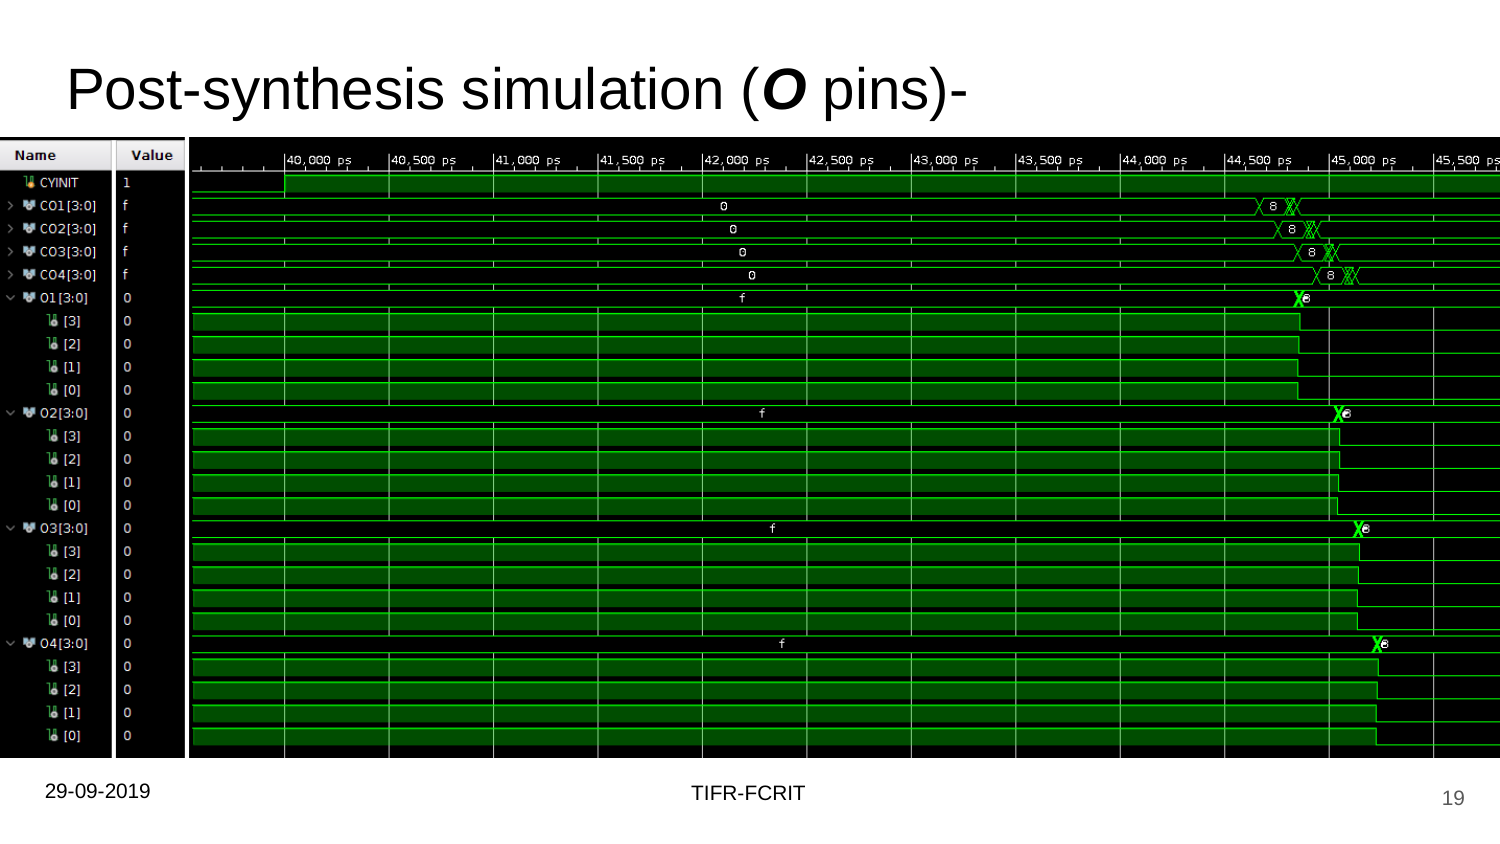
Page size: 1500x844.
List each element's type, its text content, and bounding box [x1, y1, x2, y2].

text_box TIFR-FCRIT [676, 766, 824, 814]
title Post-synthesis simulation (O pins)- [51, 36, 1449, 131]
text_box 29-09-2019 [29, 766, 184, 816]
slide_number ‹#› [1389, 766, 1480, 830]
picture [0, 137, 1500, 758]
